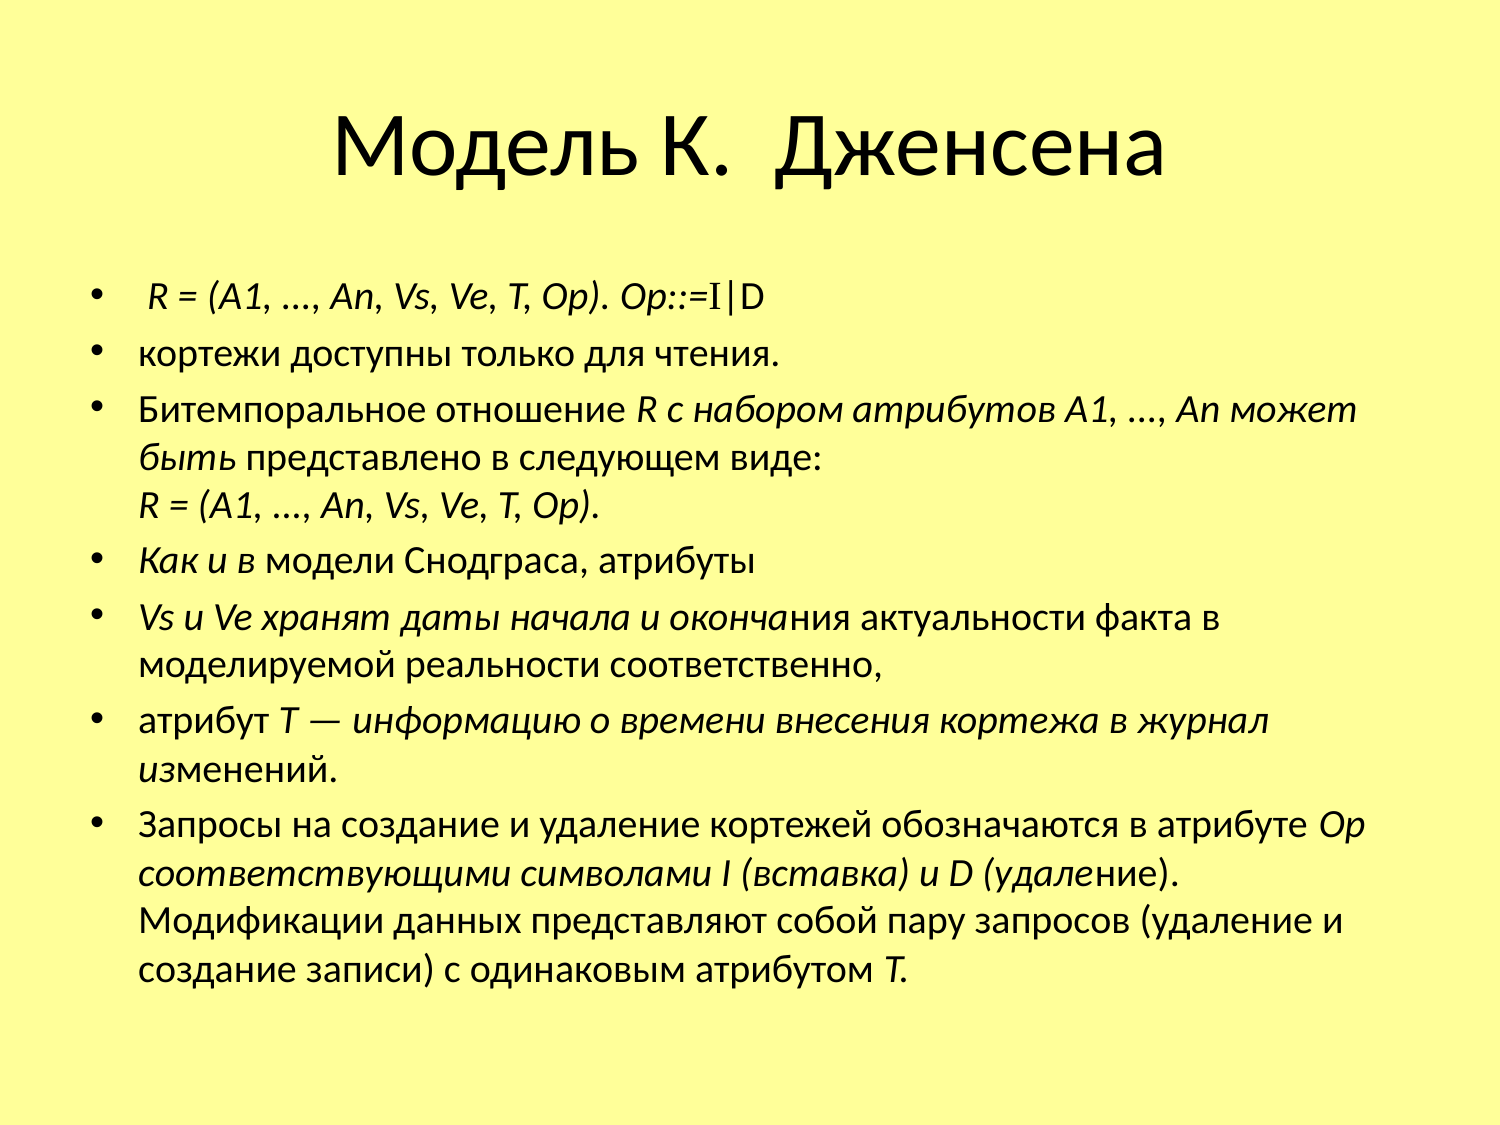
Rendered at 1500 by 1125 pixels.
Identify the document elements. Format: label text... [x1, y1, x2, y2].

title Модель К. Дженсена [74, 44, 1426, 233]
list R = (А1, ..., Аn, Vs, Ve, T, Op). Op::=I|D кортежи доступны только для чтения. Битемпоральное отношение R с набором атрибутов А1, ..., An может быть представлено в следующем виде: R = (А1, ..., Аn, Vs, Ve, T, Op). Как и в модели Снодграса, атрибуты Vs и Ve хранят даты начала и окончания актуальности факта в моделируемой реальности соответственно, атрибут Т — информацию о времени внесения кортежа в журнал изменений. Запросы на создание и удаление кортежей обозначаются в атрибуте Op соответствующими символами I (вставка) и D (удаление). Модификации данных представляют собой пару запросов (удаление и создание записи) с одинаковым атрибутом T. [74, 262, 1426, 1006]
